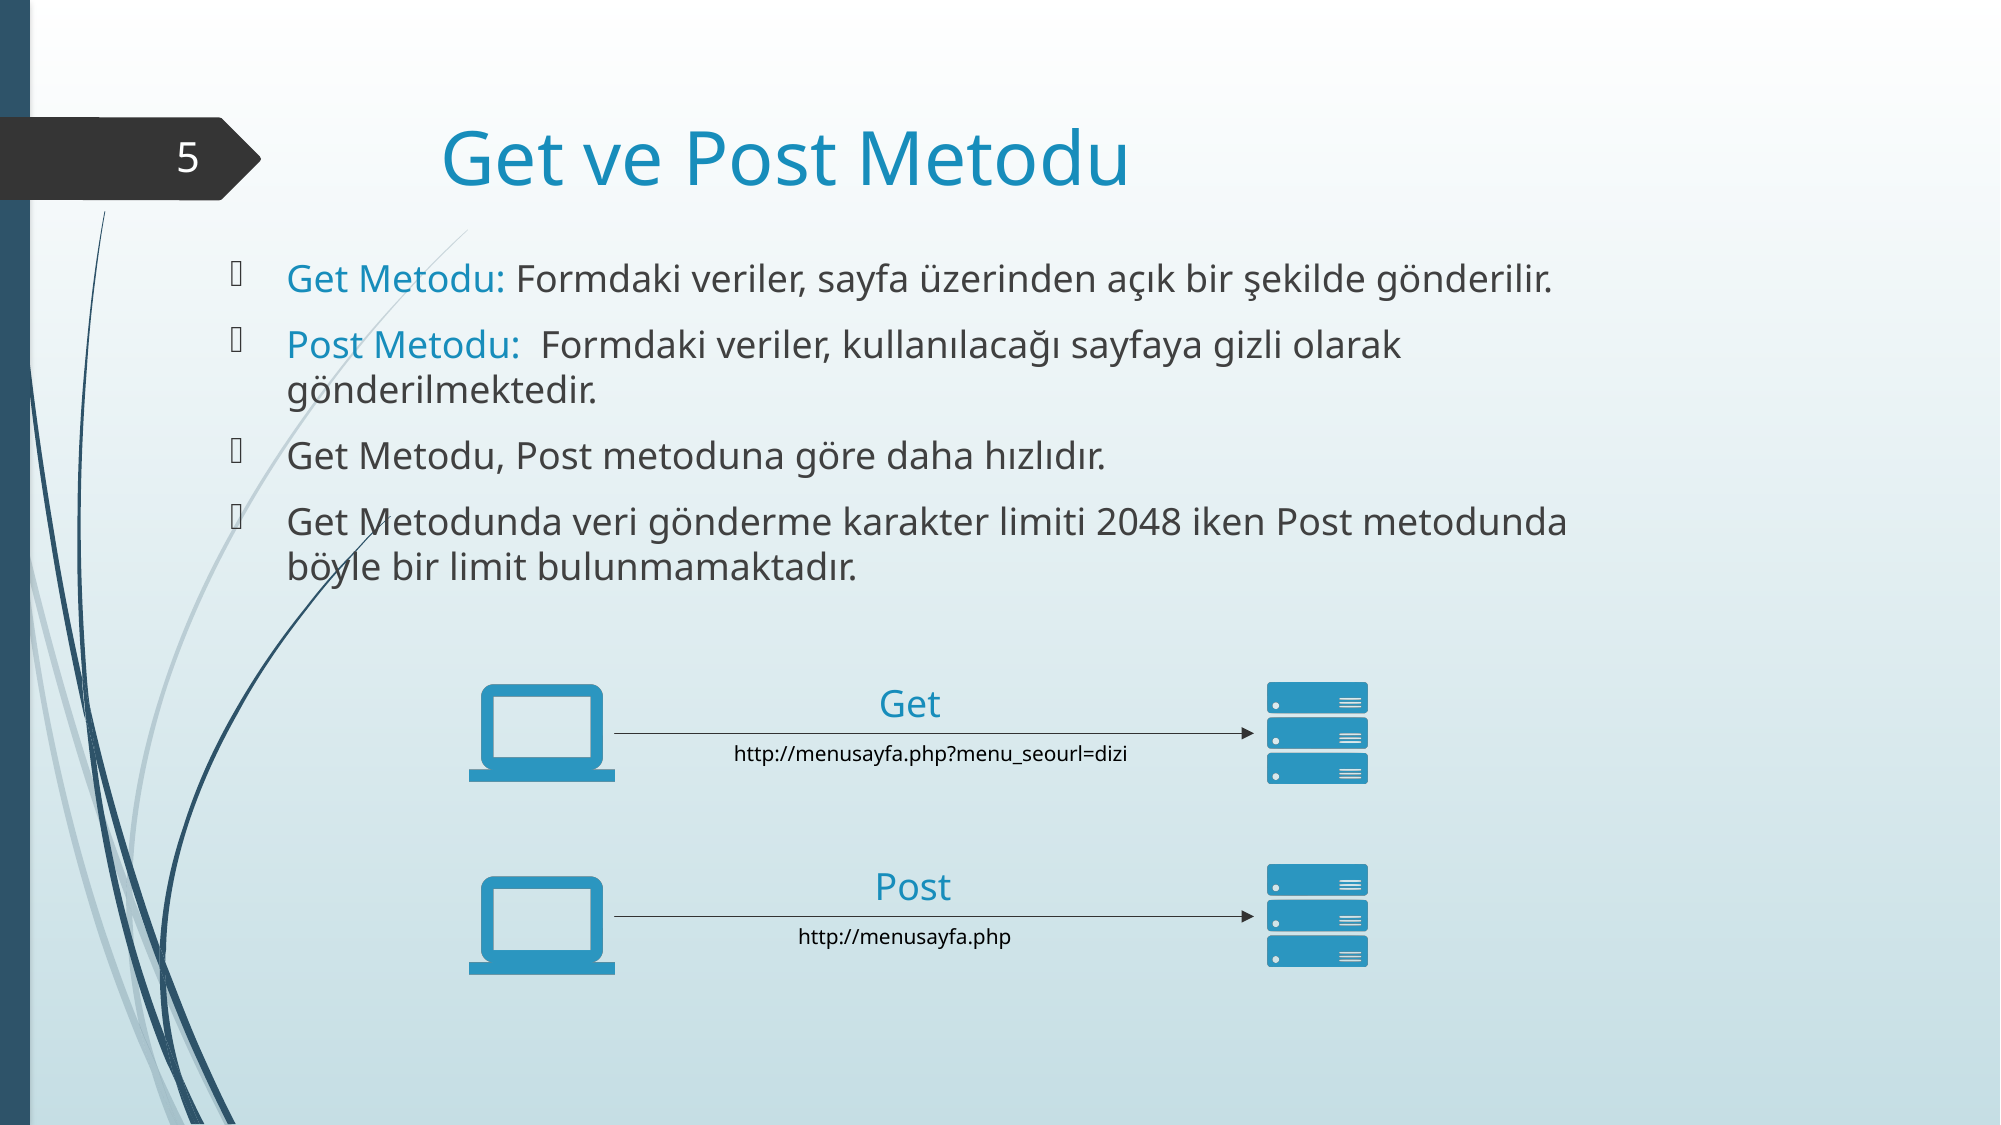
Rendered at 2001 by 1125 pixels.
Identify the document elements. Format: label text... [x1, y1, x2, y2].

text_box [469, 660, 1369, 999]
title Get ve Post Metodu [425, 102, 1888, 248]
slide_number 5 [87, 129, 216, 190]
list Get Metodu: Formdaki veriler, sayfa üzerinden açık bir şekilde gönderilir. Post Metodu: Formdaki veriler, kullanılacağı sayfaya gizli olarak gönderilmektedir. Get Metodu, Post metoduna göre daha hızlıdır. Get Metodunda veri gönderme karakter limiti 2048 iken Post metodunda böyle bir limit bulunmamaktadır. [215, 247, 1678, 868]
